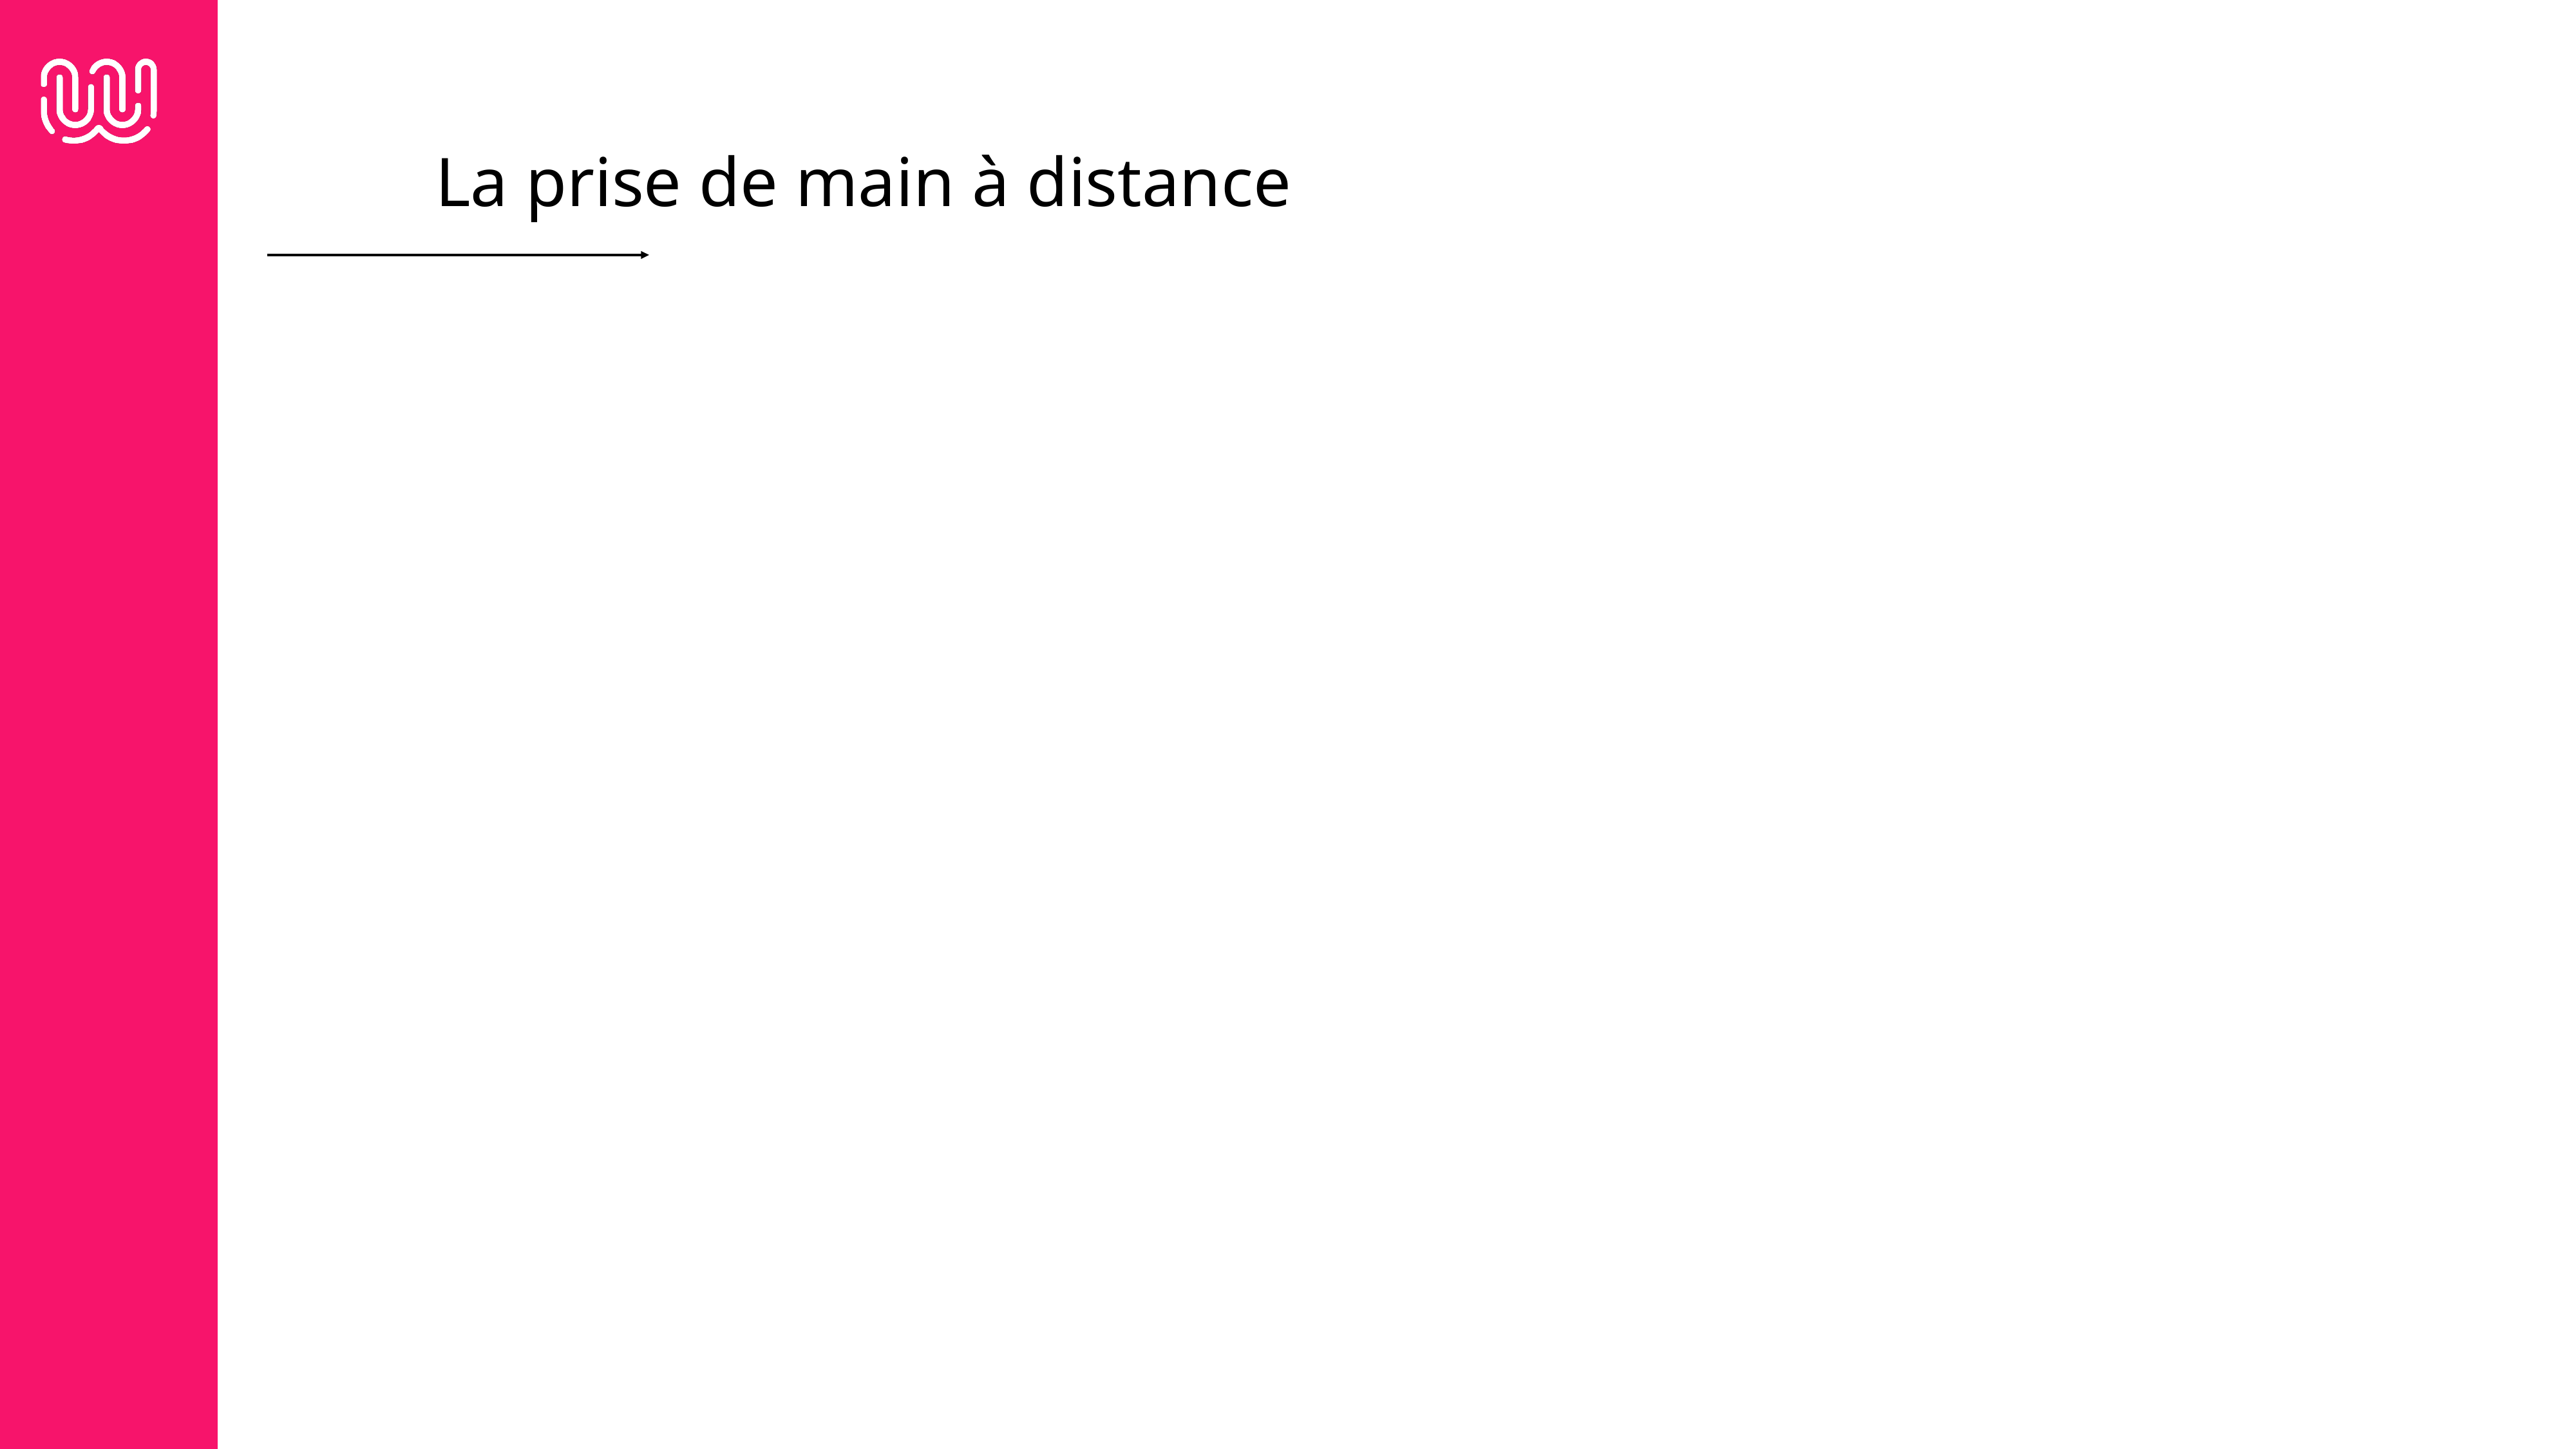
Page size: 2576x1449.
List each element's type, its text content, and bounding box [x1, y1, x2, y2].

picture [41, 59, 169, 144]
text_box [0, 0, 218, 1449]
text_box La prise de main à distance [262, 134, 1465, 225]
